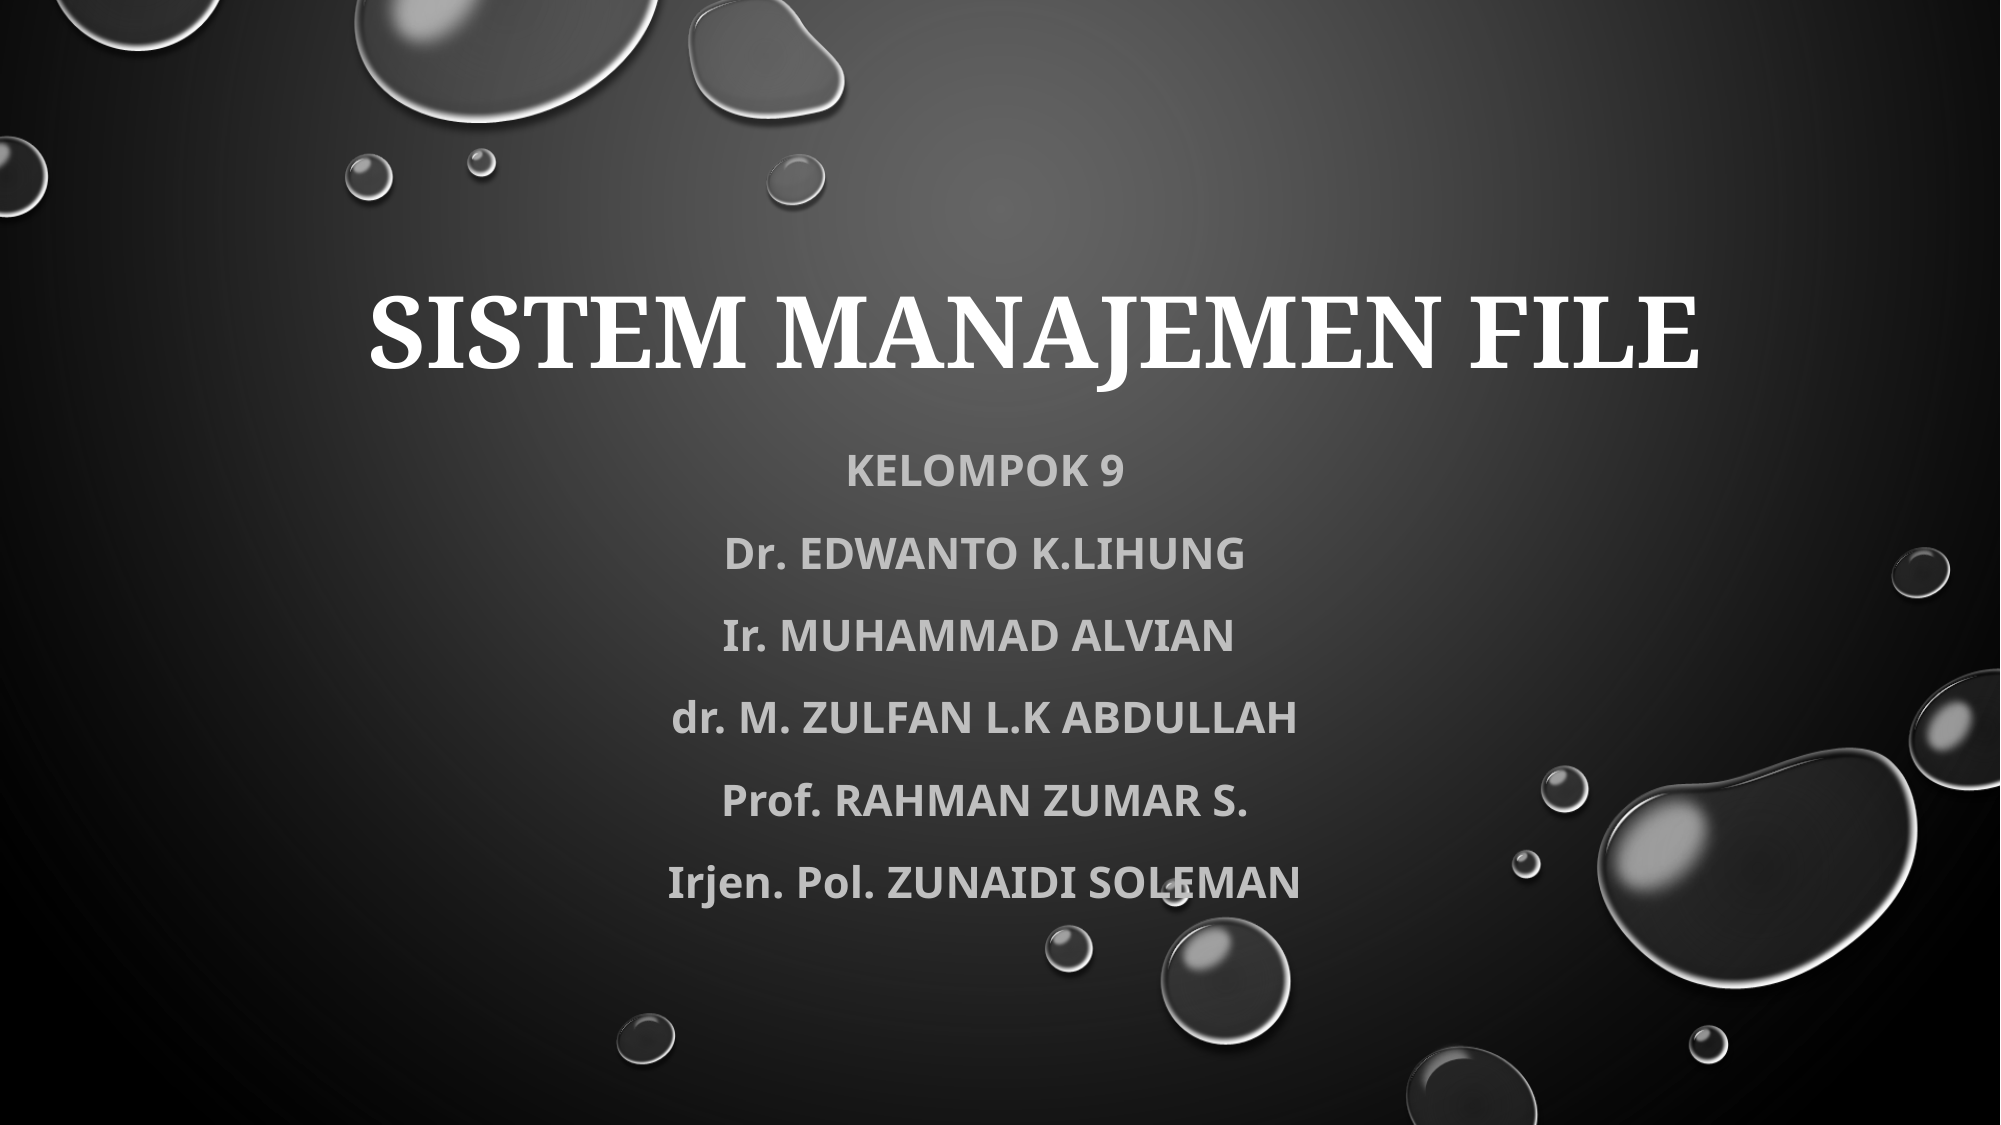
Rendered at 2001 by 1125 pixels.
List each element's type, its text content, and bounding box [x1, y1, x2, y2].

title Sistem manajemen file [287, 243, 1784, 399]
subtitle Kelompok 9 Dr. Edwanto k.lihung Ir. Muhammad Alvian dr. m. Zulfan l.k Abdullah Prof. Rahman zumar s. Irjen. Pol. Zunaidi soleman [272, 425, 1698, 917]
picture [0, 0, 2000, 1125]
